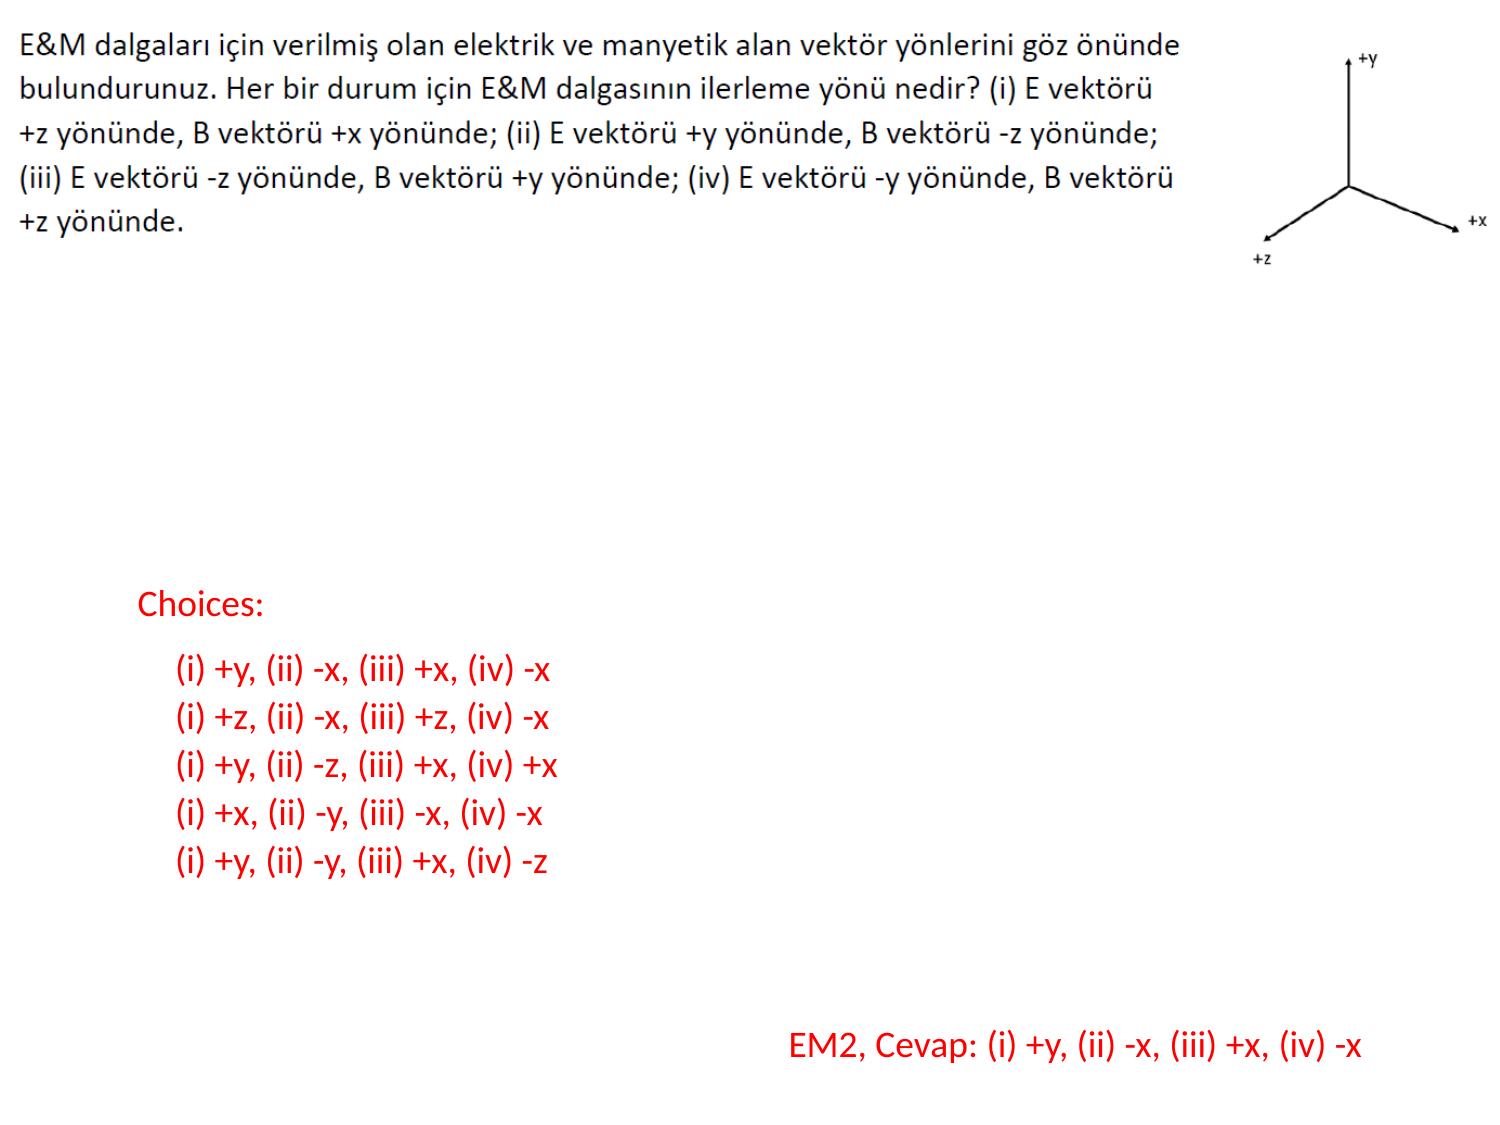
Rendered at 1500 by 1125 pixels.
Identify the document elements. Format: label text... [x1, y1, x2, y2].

text_box EM2, Cevap: (i) +y, (ii) -x, (iii) +x, (iv) -x [773, 1009, 1500, 1073]
text_box Choices: (i) +y, (ii) -x, (iii) +x, (iv) -x (i) +z, (ii) -x, (iii) +z, (iv) -x (i) +y, (ii) -z, (iii) +x, (iv) +x (i) +x, (ii) -y, (iii) -x, (iv) -x (i) +y, (ii) -y, (iii) +x, (iv) -z [123, 568, 873, 889]
picture [0, 15, 1500, 274]
